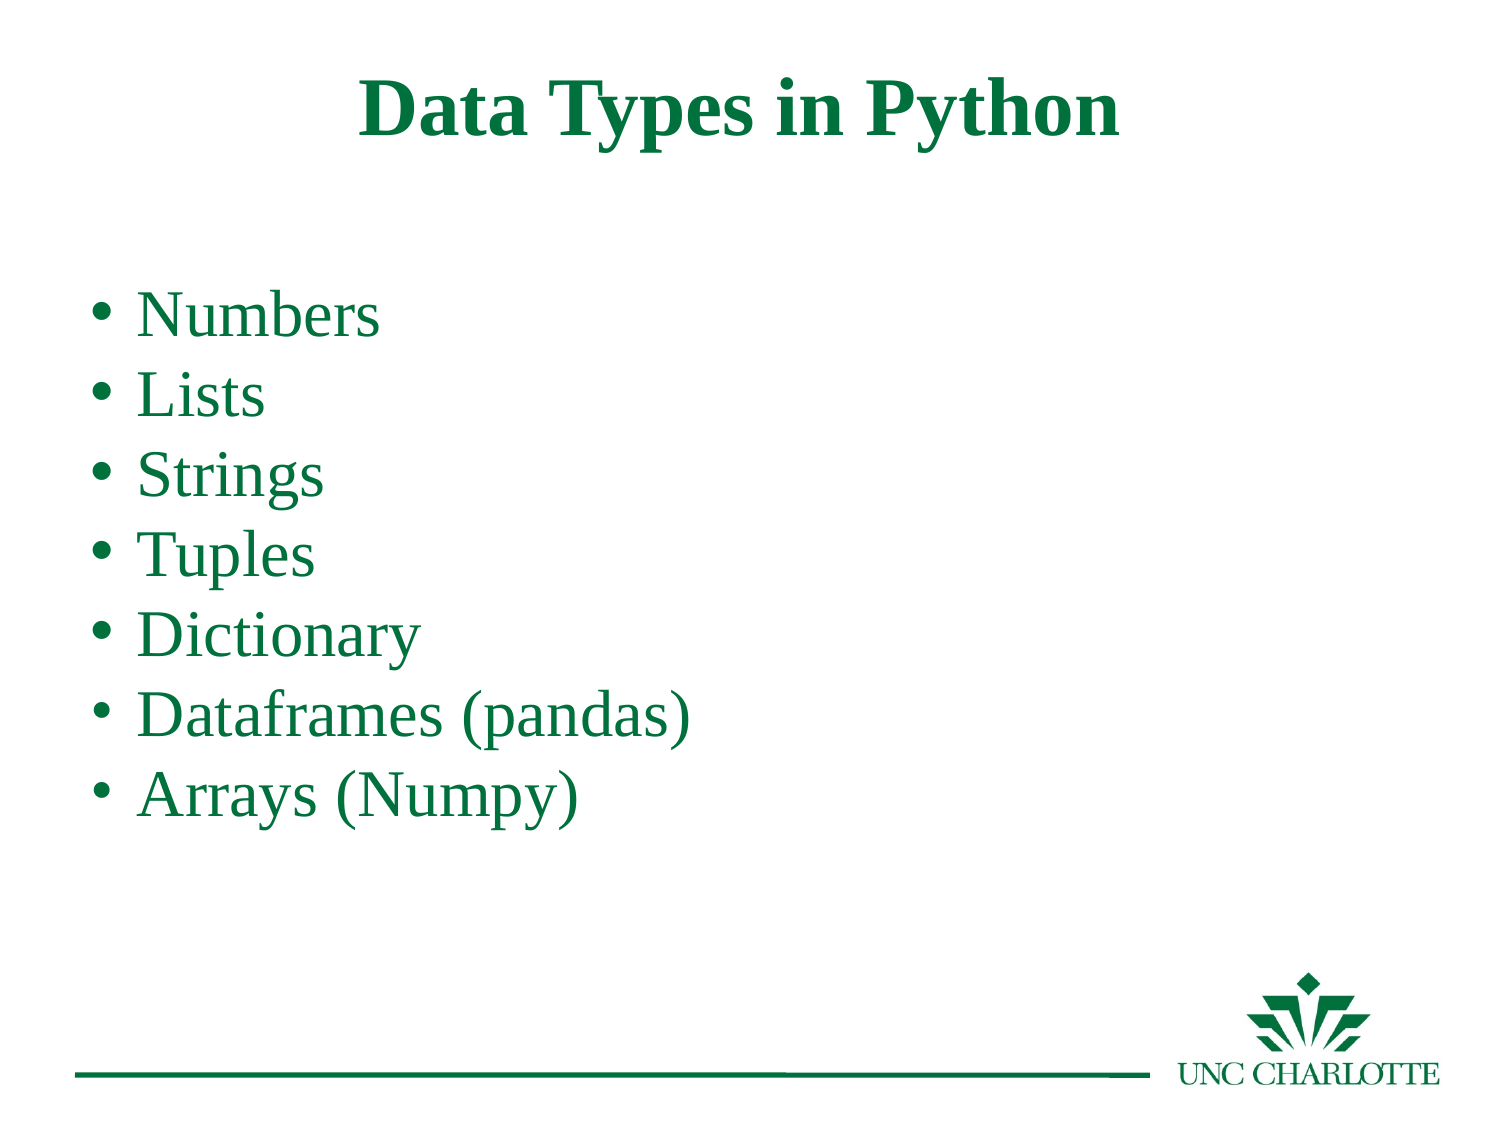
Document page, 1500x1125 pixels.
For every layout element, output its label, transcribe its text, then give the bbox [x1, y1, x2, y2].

text_box Numbers Lists Strings Tuples Dictionary Dataframes (pandas) Arrays (Numpy) [74, 262, 1425, 1025]
text_box Data Types in Python [0, 45, 1500, 233]
picture [1175, 969, 1444, 1089]
